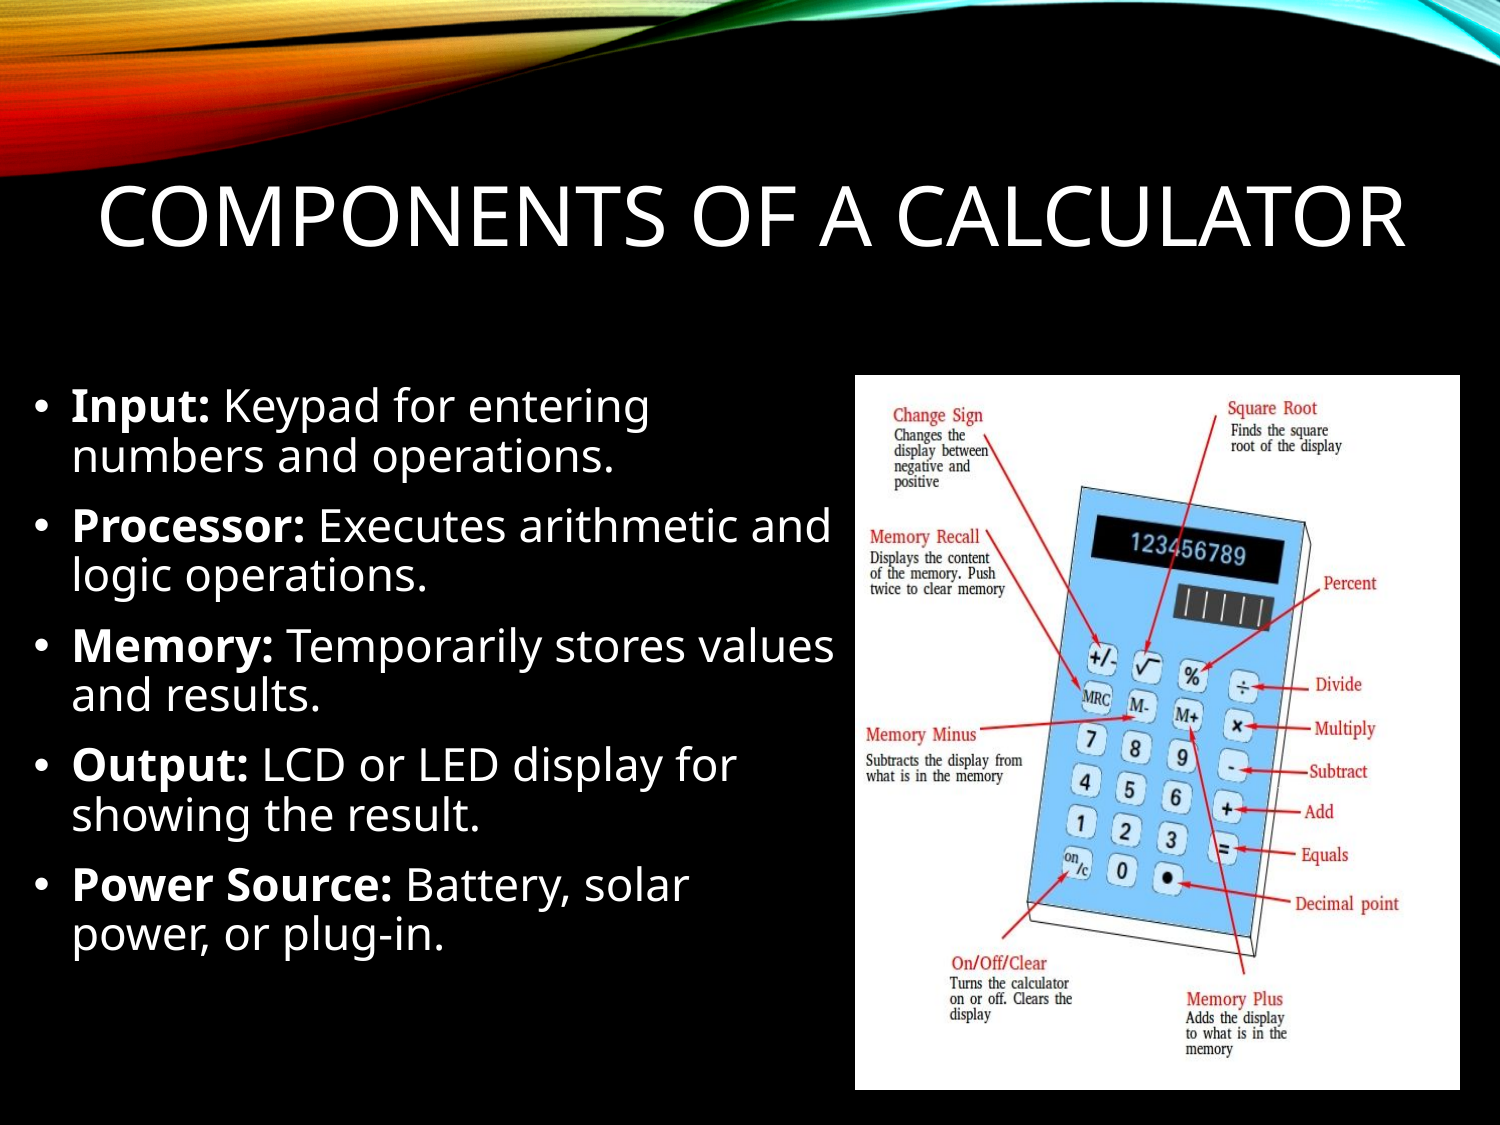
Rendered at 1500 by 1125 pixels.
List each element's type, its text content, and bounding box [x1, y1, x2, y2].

list Input: Keypad for entering numbers and operations. Processor: Executes arithmetic and logic operations. Memory: Temporarily stores values and results. Output: LCD or LED display for showing the result. Power Source: Battery, solar power, or plug-in. [18, 375, 856, 1107]
picture [855, 375, 1460, 1090]
title Components of a Calculator [18, 112, 1487, 326]
picture [0, 0, 1500, 178]
